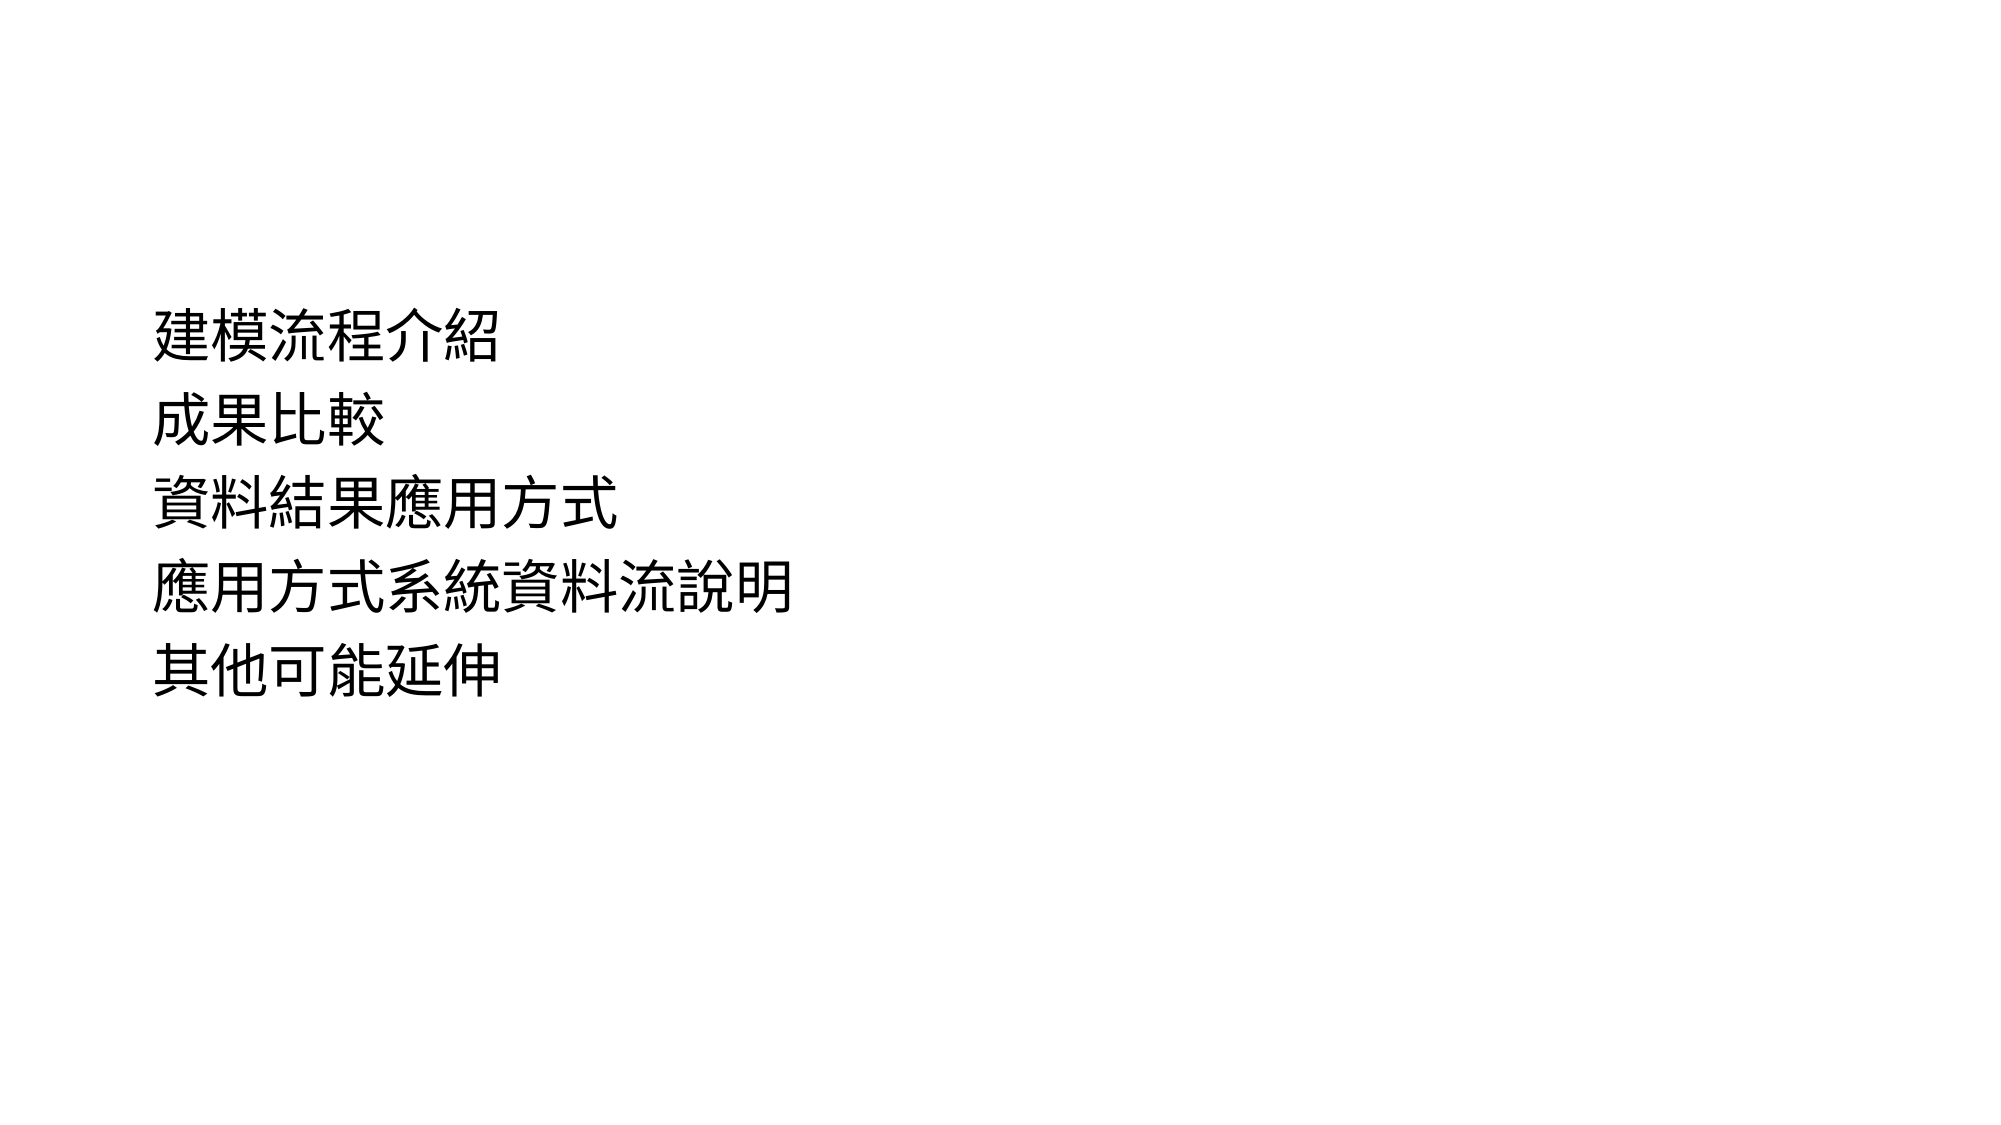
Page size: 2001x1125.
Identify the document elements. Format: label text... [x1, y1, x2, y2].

list 建模流程介紹 成果比較 資料結果應用方式 應用方式系統資料流說明 其他可能延伸 [137, 299, 1863, 1014]
